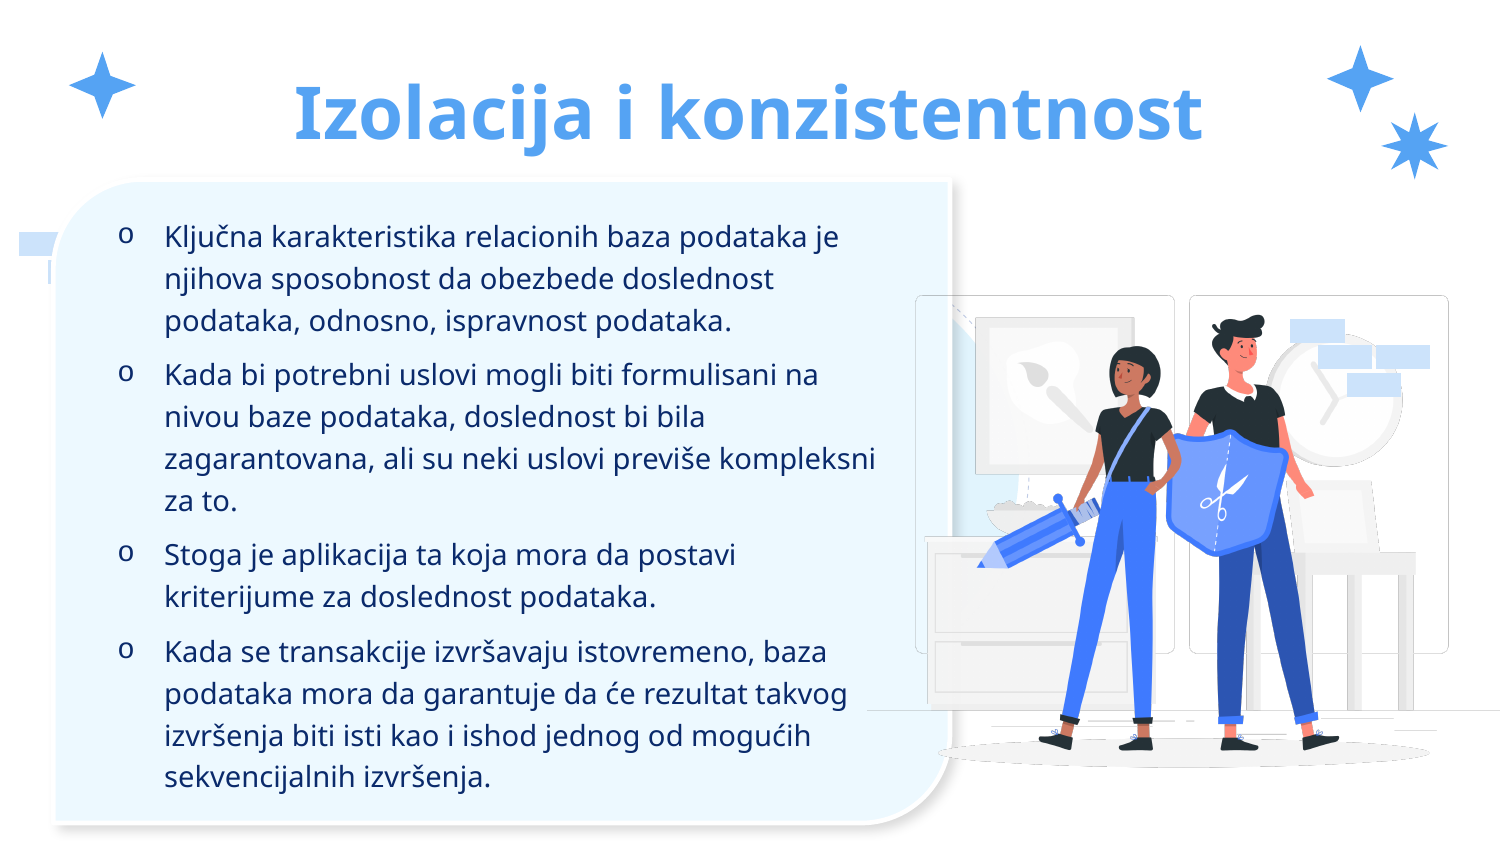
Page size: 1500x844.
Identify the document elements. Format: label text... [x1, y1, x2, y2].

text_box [18, 232, 132, 285]
text_box [68, 51, 136, 119]
text_box [1326, 45, 1394, 113]
text_box [62, 179, 951, 282]
text_box [1381, 112, 1449, 180]
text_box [1290, 318, 1431, 397]
picture [866, 283, 1500, 800]
title Izolacija i konzistentnost [117, 51, 1383, 146]
text_box [53, 292, 912, 824]
list Ključna karakteristika relacionih baza podataka je njihova sposobnost da obezbede doslednost podataka, odnosno, ispravnost podataka. Kada bi potrebni uslovi mogli biti formulisani na nivou baze podataka, doslednost bi bila zagarantovana, ali su neki uslovi previše kompleksni za to. Stoga je aplikacija ta koja mora da postavi kriterijume za doslednost podataka. Kada se transakcije izvršavaju istovremeno, baza podataka mora da garantuje da će rezultat takvog izvršenja biti isti kao i ishod jednog od mogućih sekvencijalnih izvršenja. [102, 196, 892, 698]
